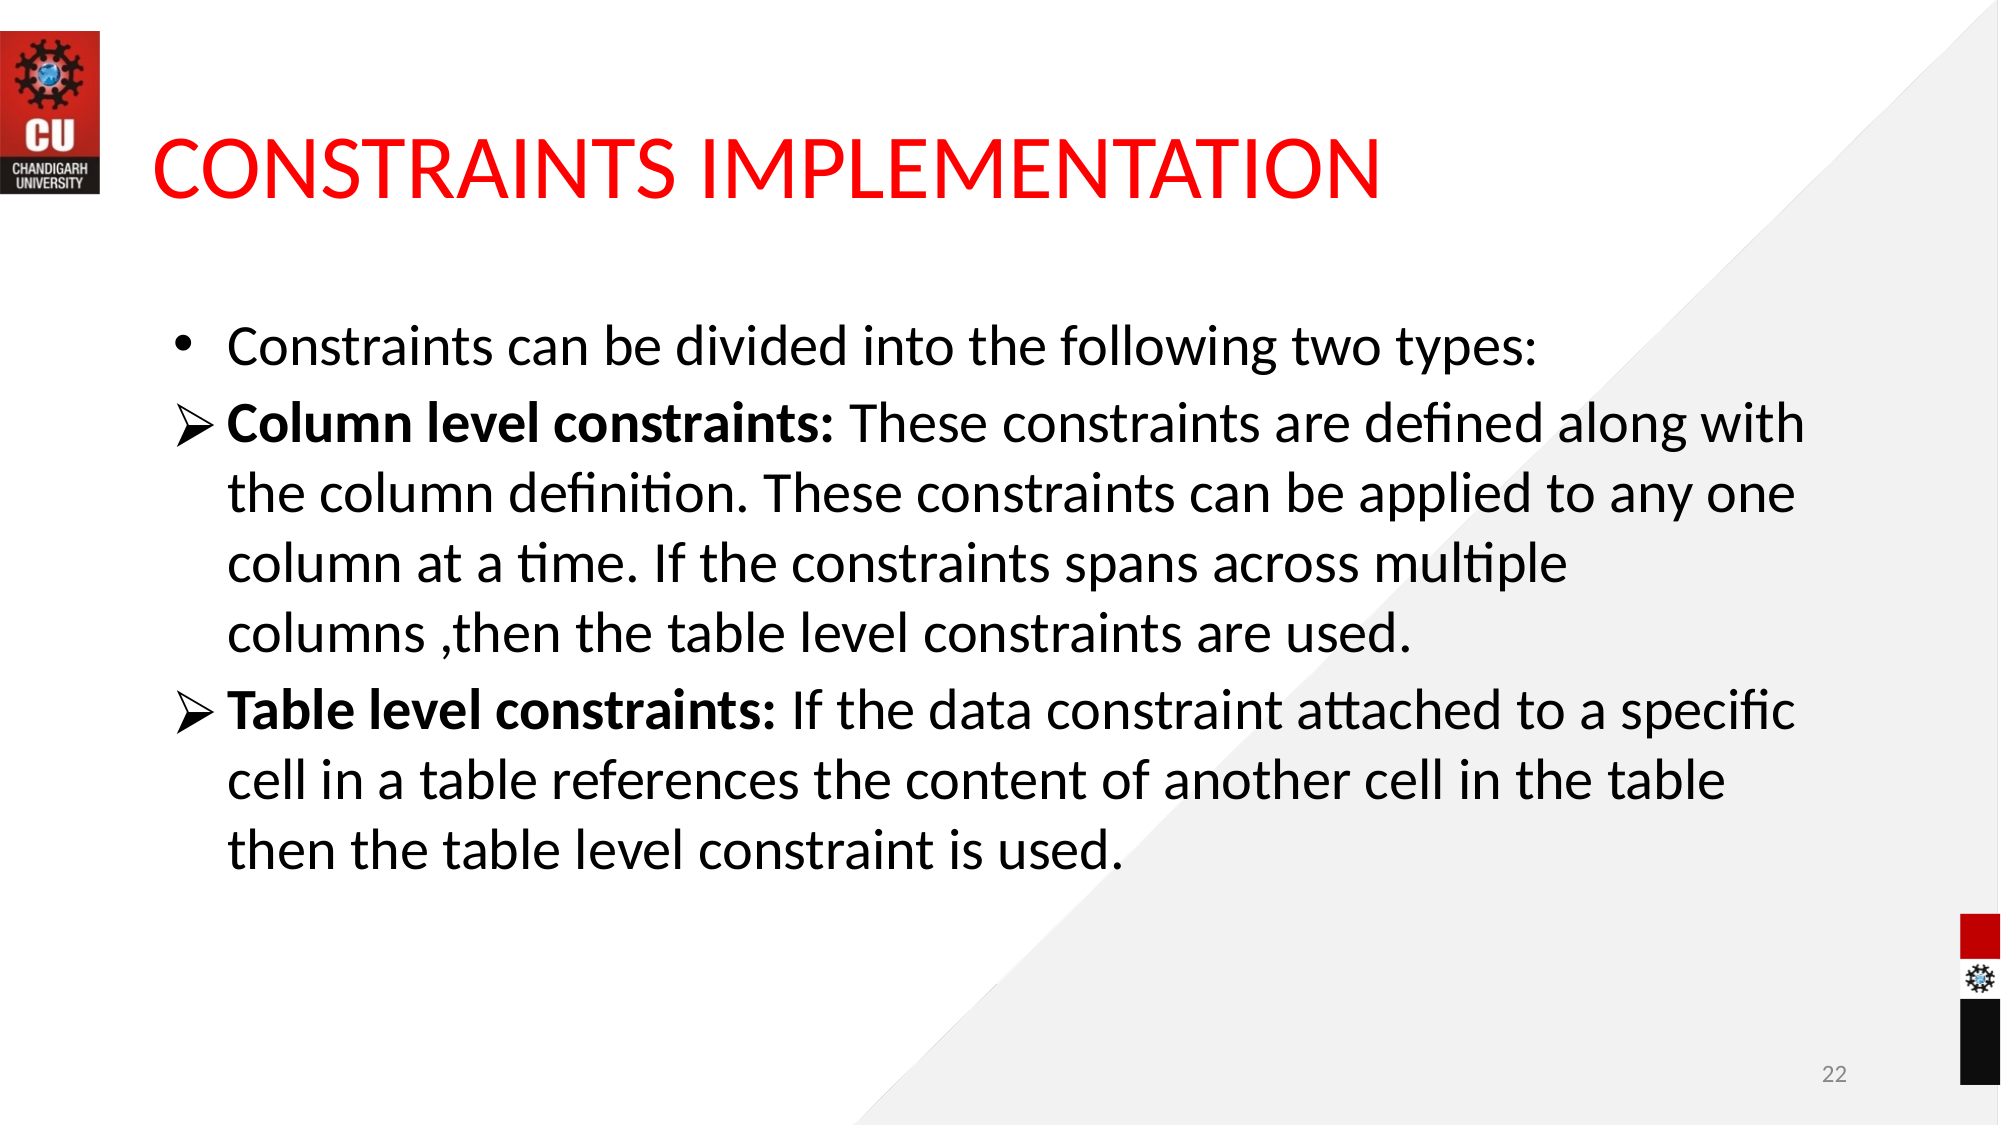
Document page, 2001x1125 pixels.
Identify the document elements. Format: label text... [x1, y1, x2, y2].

picture [0, 0, 2001, 1125]
slide_number ‹#› [1412, 1042, 1863, 1103]
list Constraints can be divided into the following two types: Column level constraints: These constraints are defined along with the column definition. These constraints can be applied to any one column at a time. If the constraints spans across multiple columns ,then the table level constraints are used. Table level constraints: If the data constraint attached to a specific cell in a table references the content of another cell in the table then the table level constraint is used. [137, 299, 1863, 1014]
title CONSTRAINTS IMPLEMENTATION [137, 59, 1863, 278]
